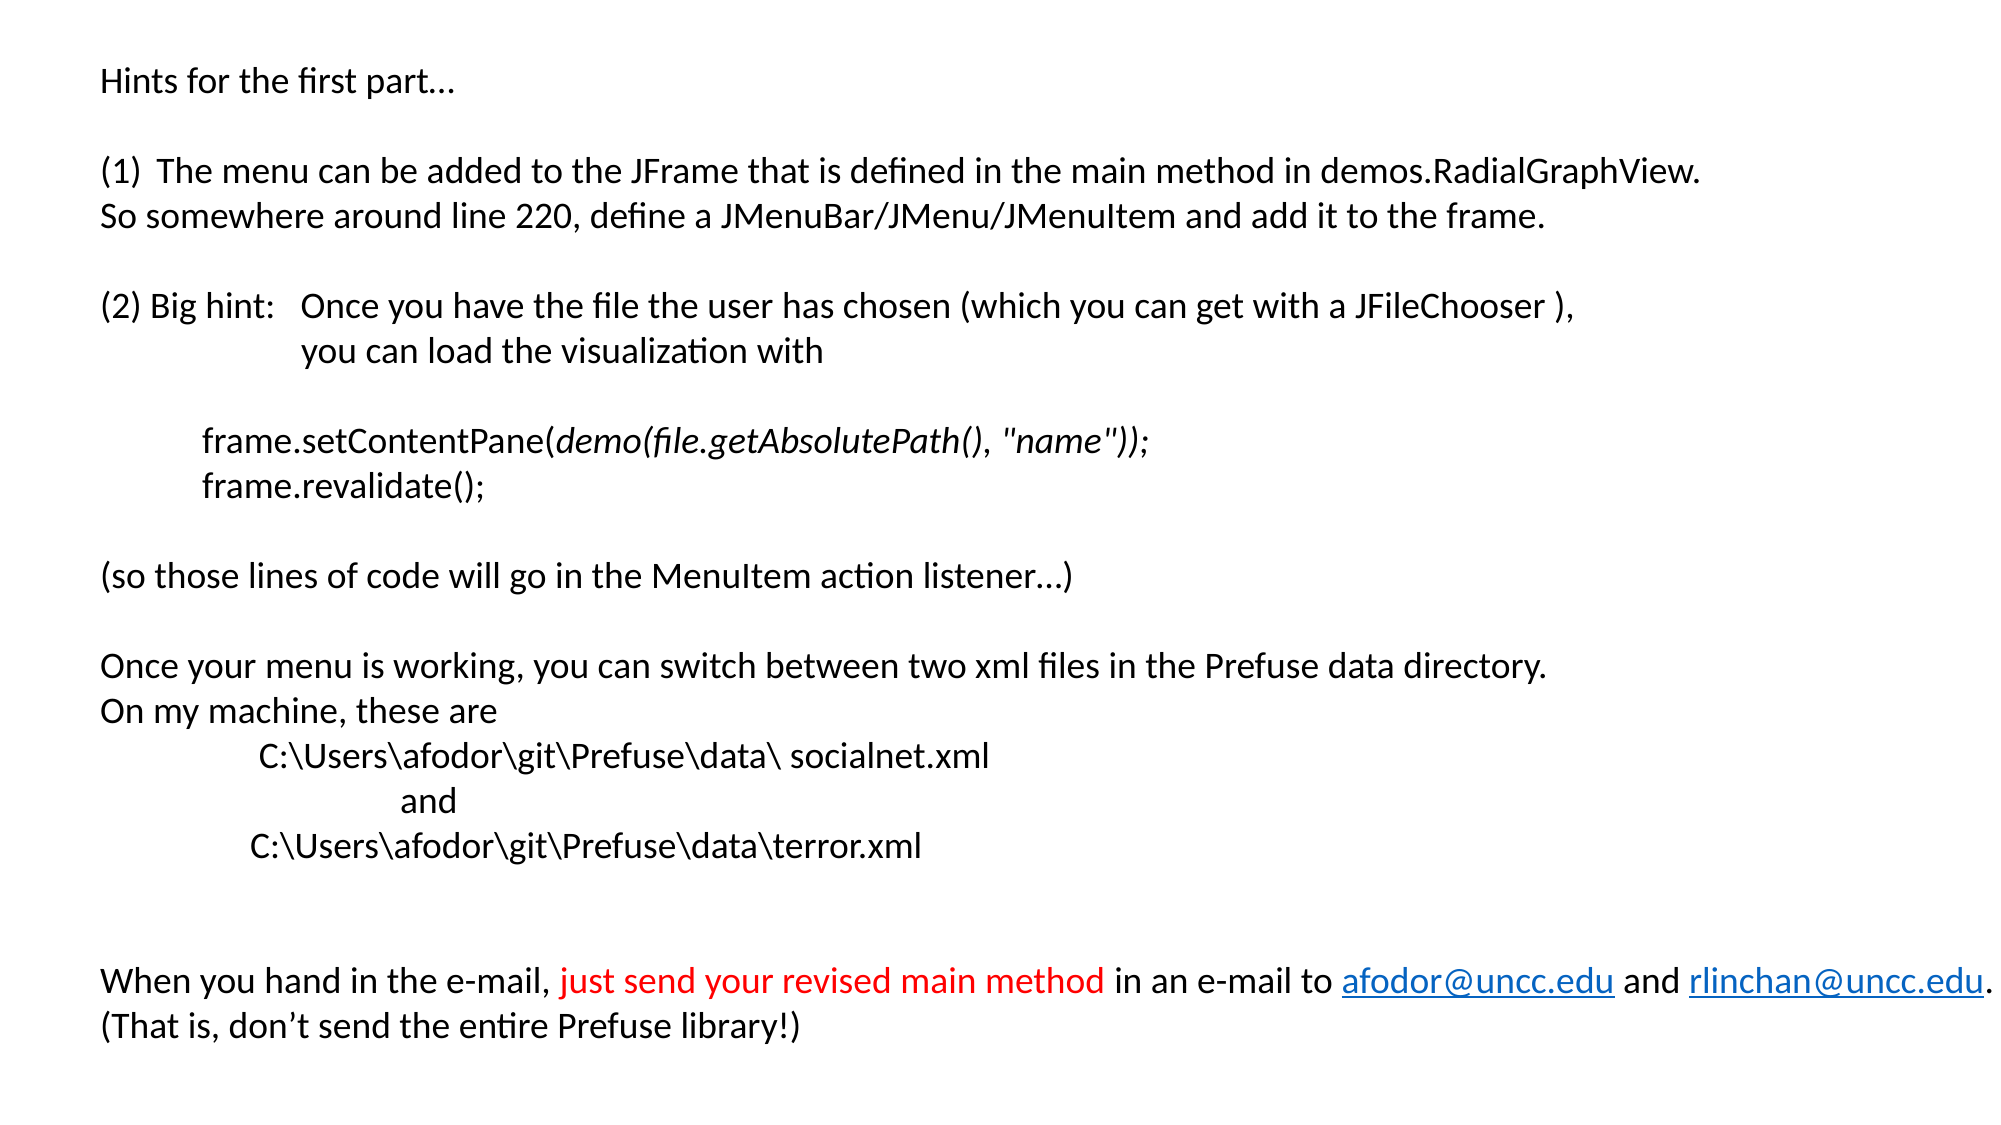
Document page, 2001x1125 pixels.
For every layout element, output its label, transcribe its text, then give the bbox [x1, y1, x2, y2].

text_box Hints for the first part… The menu can be added to the JFrame that is defined in the main method in demos.RadialGraphView. So somewhere around line 220, define a JMenuBar/JMenu/JMenuItem and add it to the frame. (2) Big hint: Once you have the file the user has chosen (which you can get with a JFileChooser ), you can load the visualization with frame.setContentPane(demo(file.getAbsolutePath(), "name")); frame.revalidate(); (so those lines of code will go in the MenuItem action listener…) Once your menu is working, you can switch between two xml files in the Prefuse data directory. On my machine, these are C:\Users\afodor\git\Prefuse\data\ socialnet.xml and C:\Users\afodor\git\Prefuse\data\terror.xml When you hand in the e-mail, just send your revised main method in an e-mail to afodor@uncc.edu and rlinchan@uncc.edu. (That is, don’t send the entire Prefuse library!) [85, 48, 2000, 1099]
